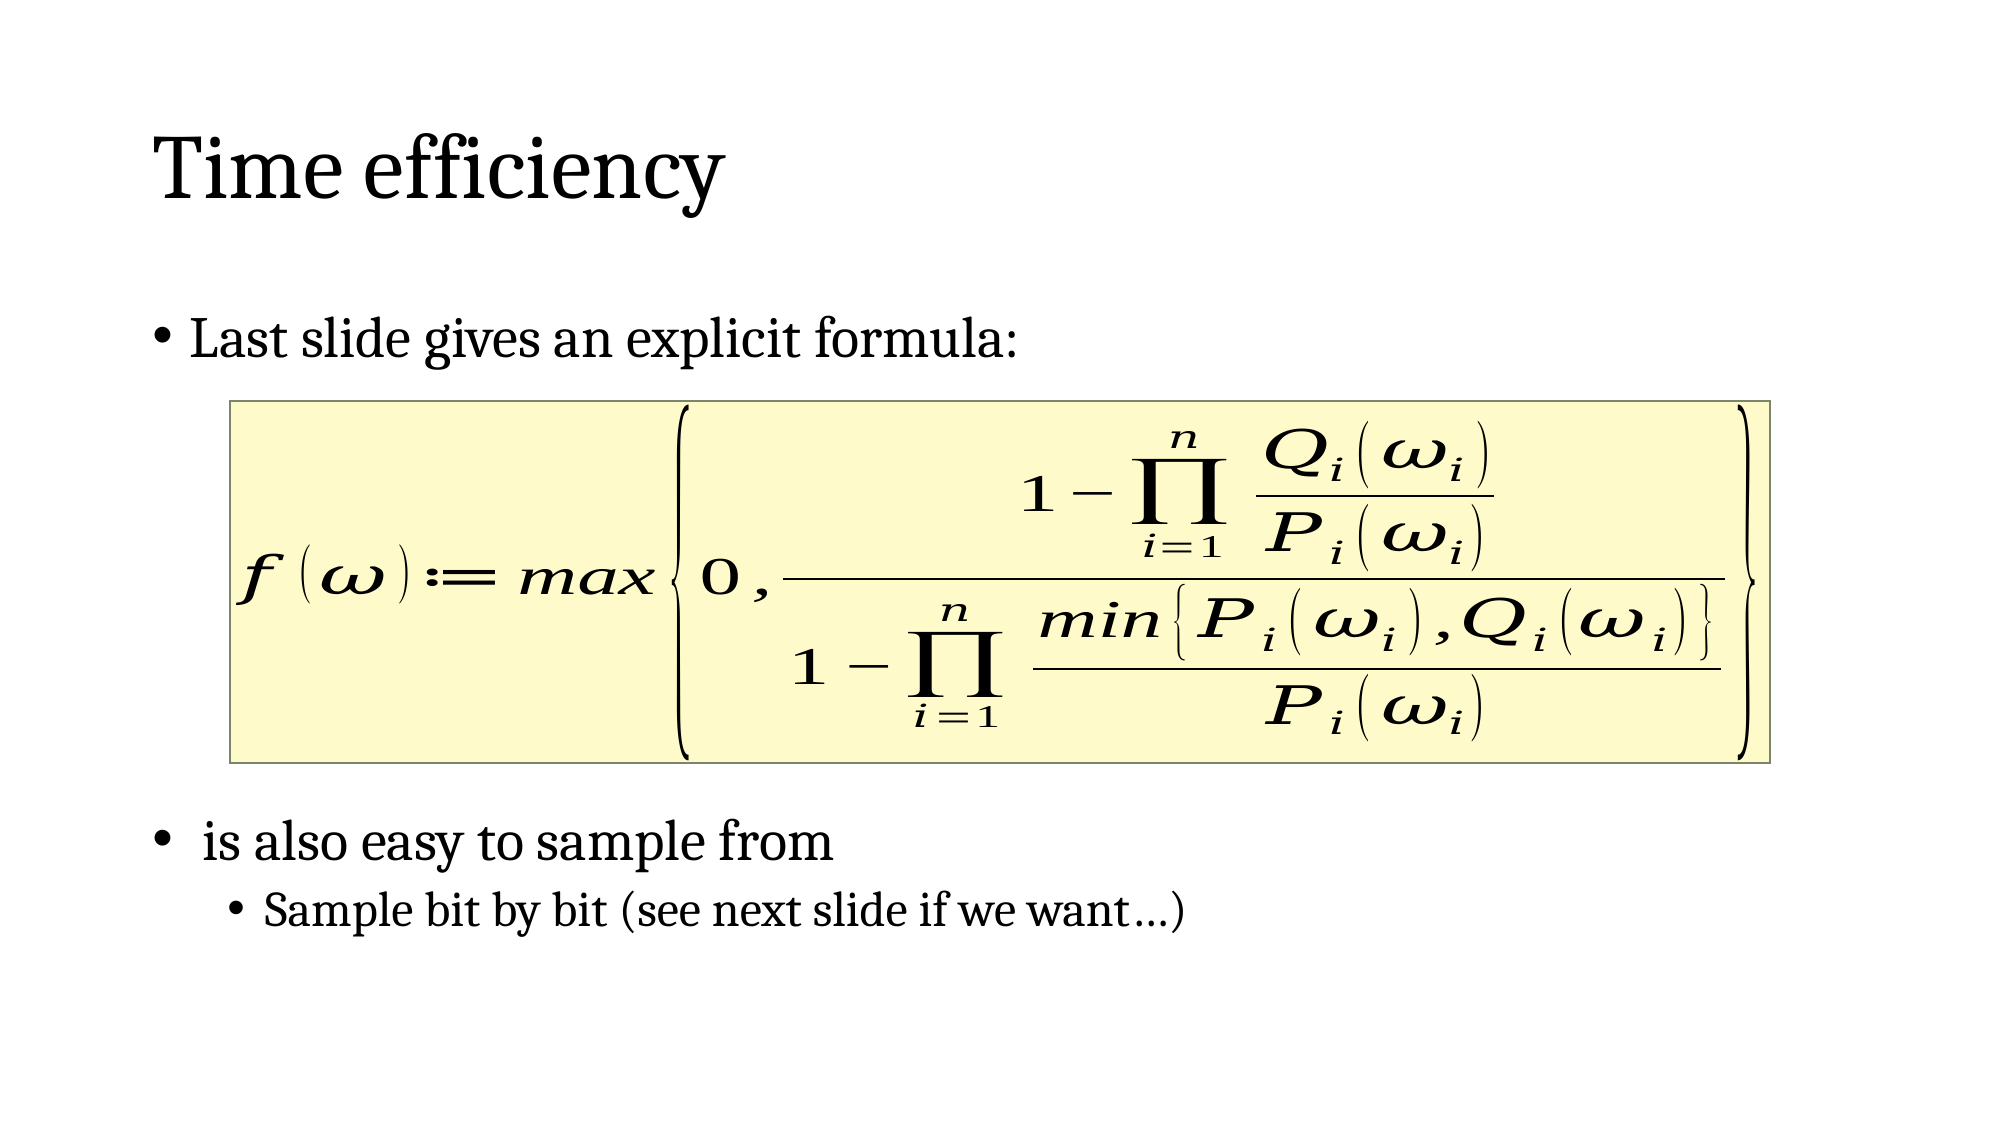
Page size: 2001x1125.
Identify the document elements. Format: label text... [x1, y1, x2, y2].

title Time efficiency [137, 59, 1863, 278]
